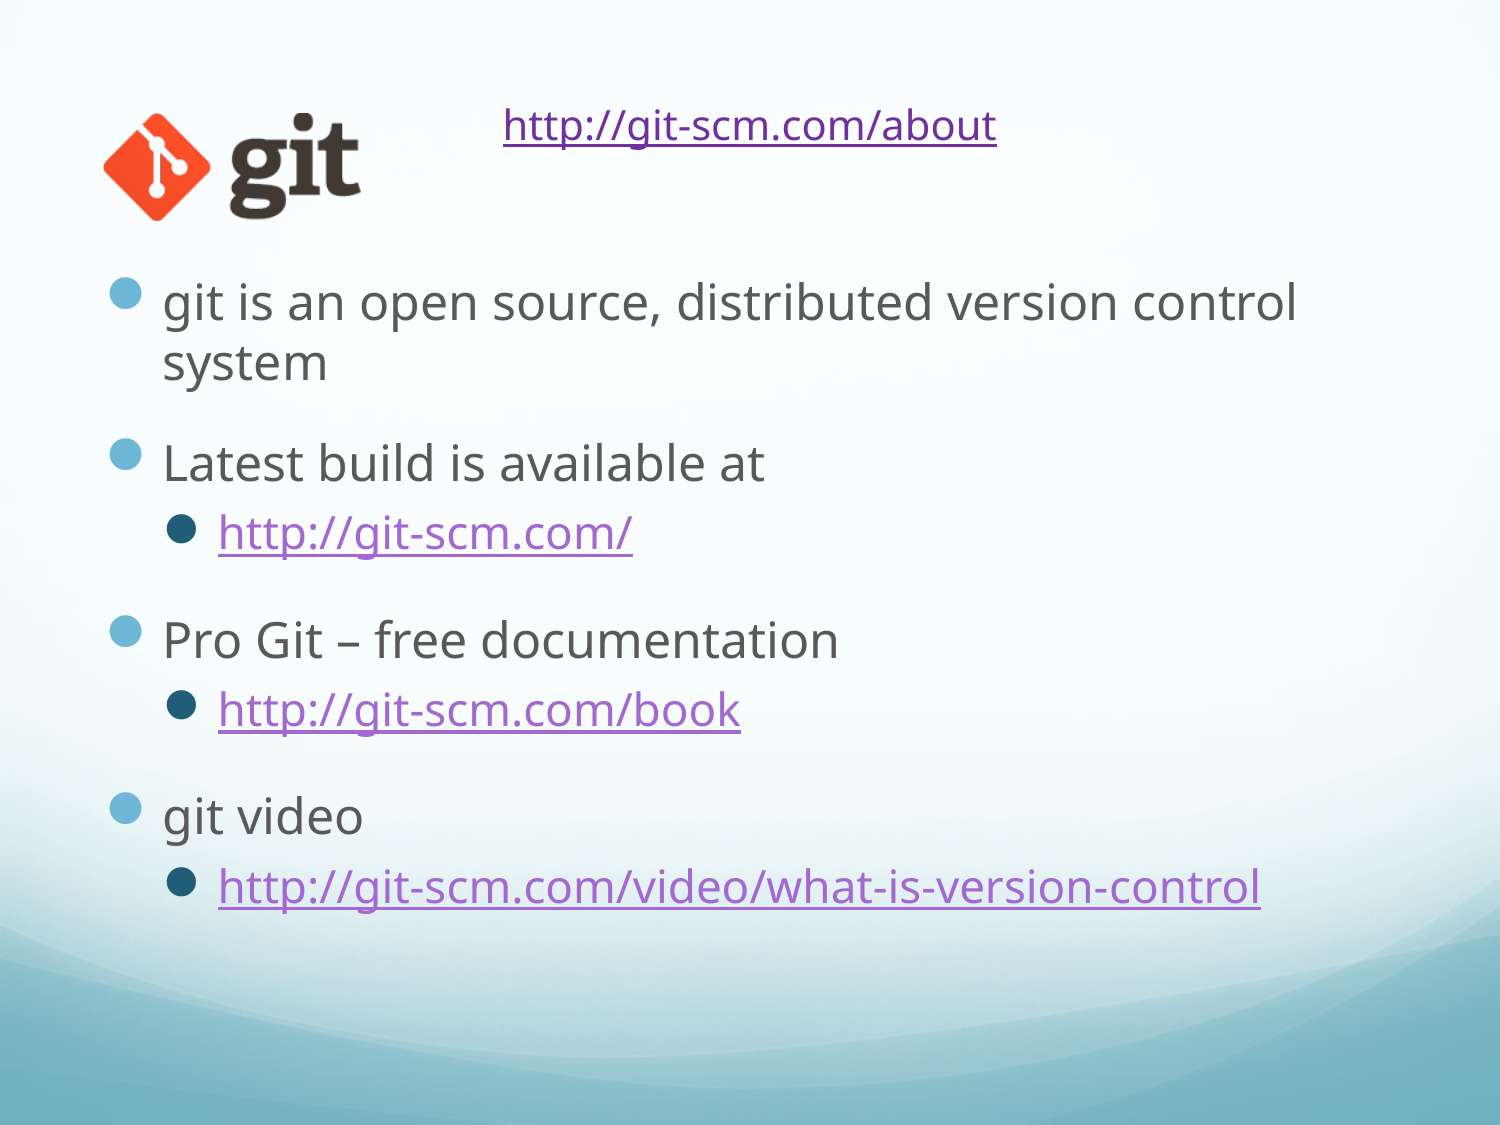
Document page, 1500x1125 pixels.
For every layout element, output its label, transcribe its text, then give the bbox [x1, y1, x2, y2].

list git is an open source, distributed version control system Latest build is available at http://git-scm.com/ Pro Git – free documentation http://git-scm.com/book git video http://git-scm.com/video/what-is-version-control [90, 262, 1410, 975]
picture [102, 113, 362, 222]
title http://git-scm.com/about [90, 17, 1410, 237]
